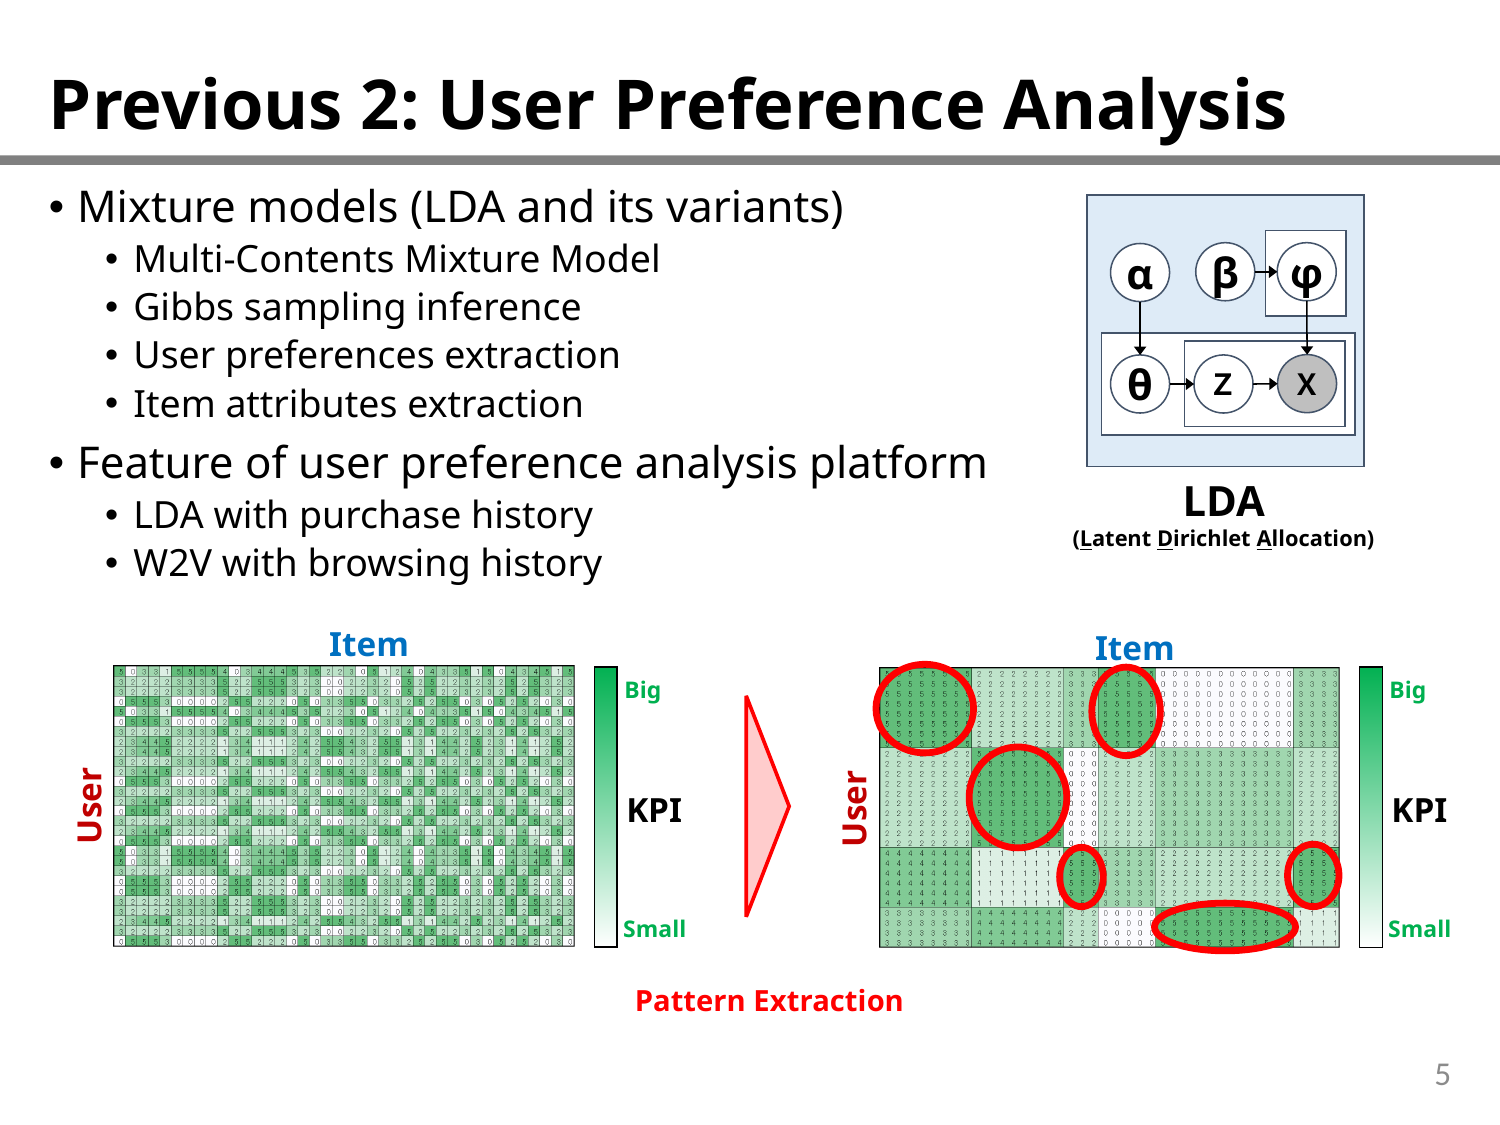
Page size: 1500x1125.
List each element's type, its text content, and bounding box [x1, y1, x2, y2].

text_box α [1110, 243, 1170, 302]
list Mixture models (LDA and its variants) Multi-Contents Mixture Model Gibbs sampling inference User preferences extraction Item attributes extraction Feature of user preference analysis platform LDA with purchase history W2V with browsing history [33, 177, 1470, 1014]
text_box [1265, 230, 1346, 316]
text_box θ [1110, 354, 1170, 414]
text_box [1087, 195, 1364, 467]
text_box [1184, 340, 1346, 427]
text_box LDA (Latent Dirichlet Allocation) [1057, 467, 1390, 559]
text_box φ [1277, 242, 1337, 301]
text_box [60, 616, 701, 950]
slide_number 5 [1128, 1042, 1466, 1103]
text_box β [1195, 242, 1255, 301]
text_box Pattern Extraction [620, 975, 920, 1026]
text_box Ｘ [1277, 354, 1337, 413]
text_box [1101, 332, 1356, 436]
title Previous 2: User Preference Analysis [33, 59, 1470, 156]
text_box Ｚ [1194, 354, 1253, 414]
text_box [745, 695, 791, 918]
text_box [825, 619, 1466, 951]
